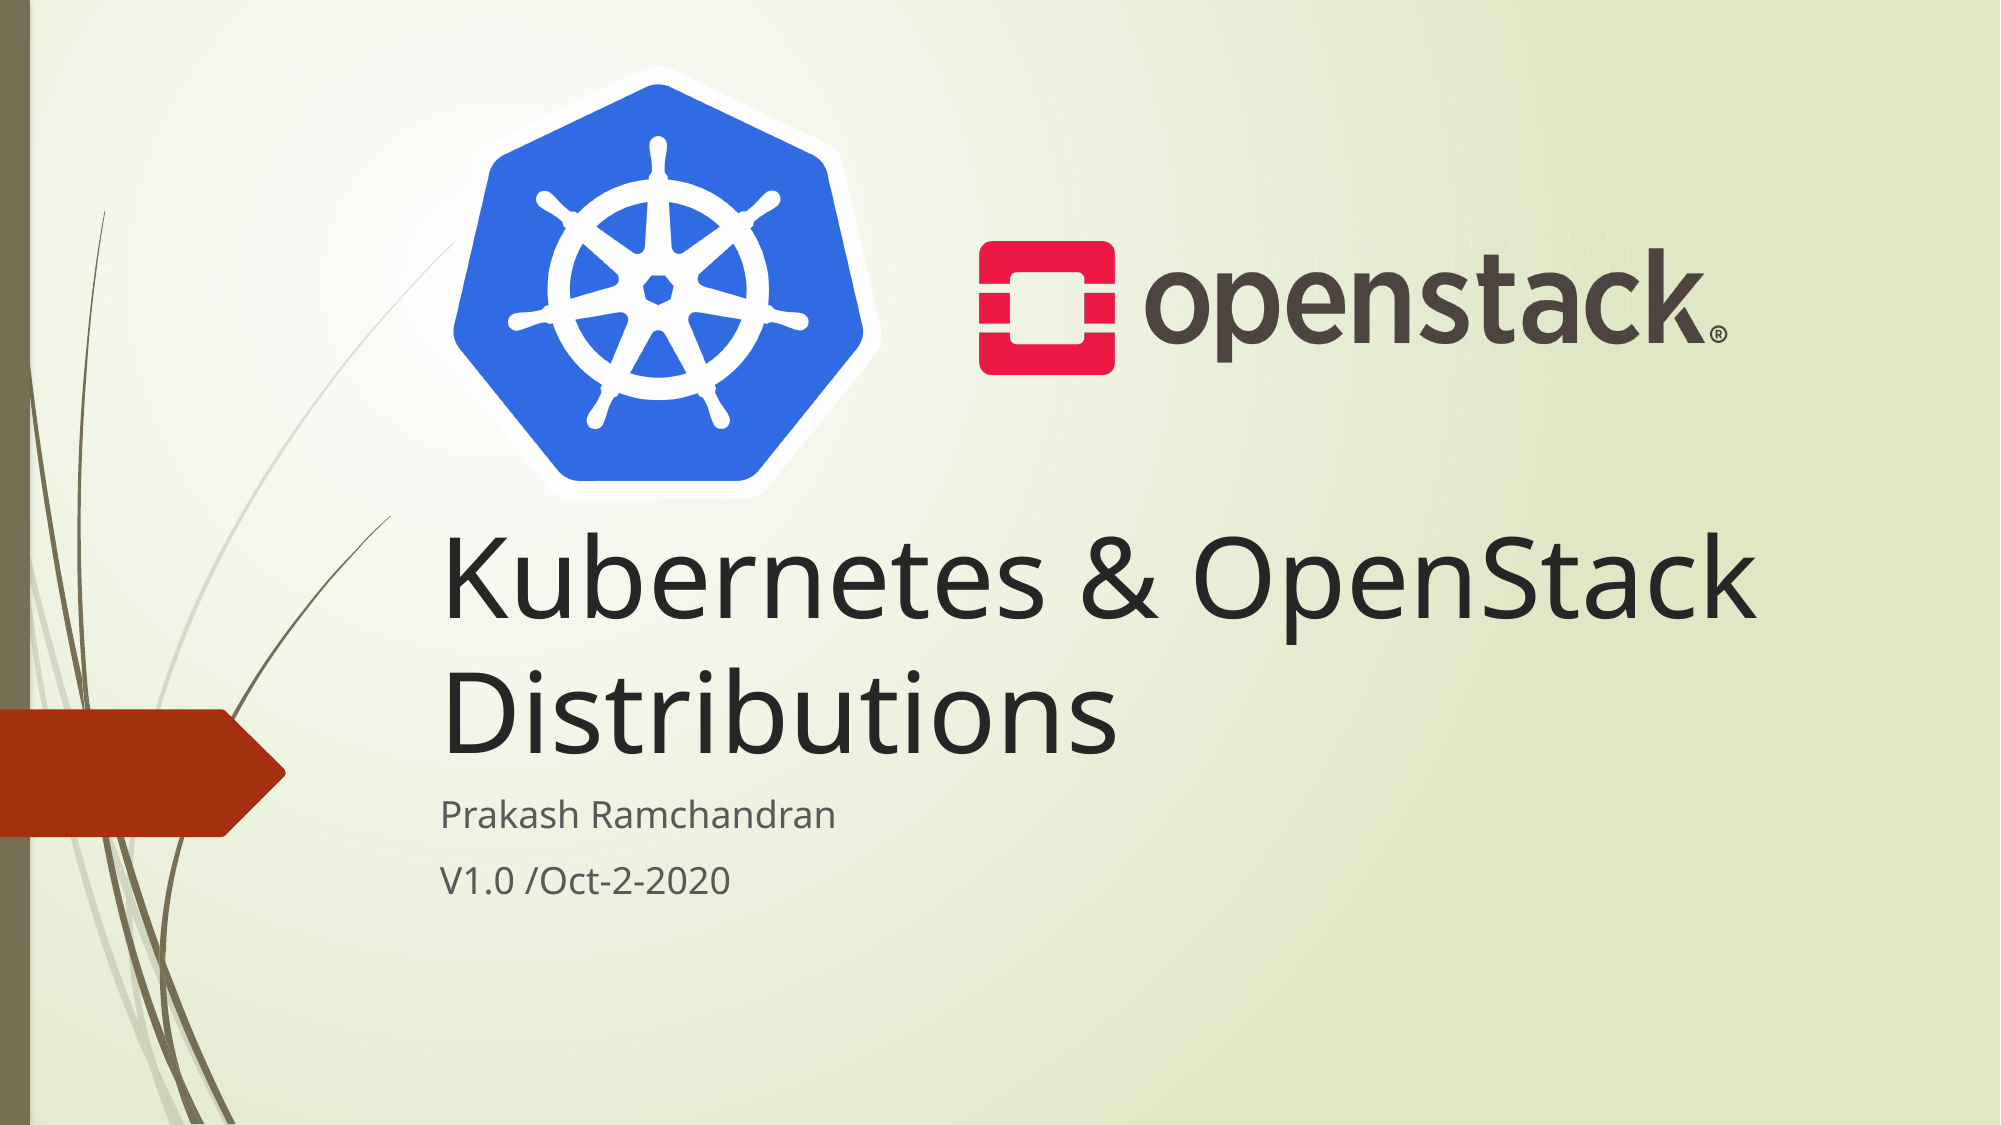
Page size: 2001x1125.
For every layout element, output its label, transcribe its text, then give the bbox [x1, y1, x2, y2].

picture [424, 51, 893, 520]
picture [977, 241, 1730, 375]
title Kubernetes & OpenStack Distributions [424, 412, 1888, 783]
subtitle Prakash Ramchandran V1.0 /Oct-2-2020 [424, 783, 1888, 969]
